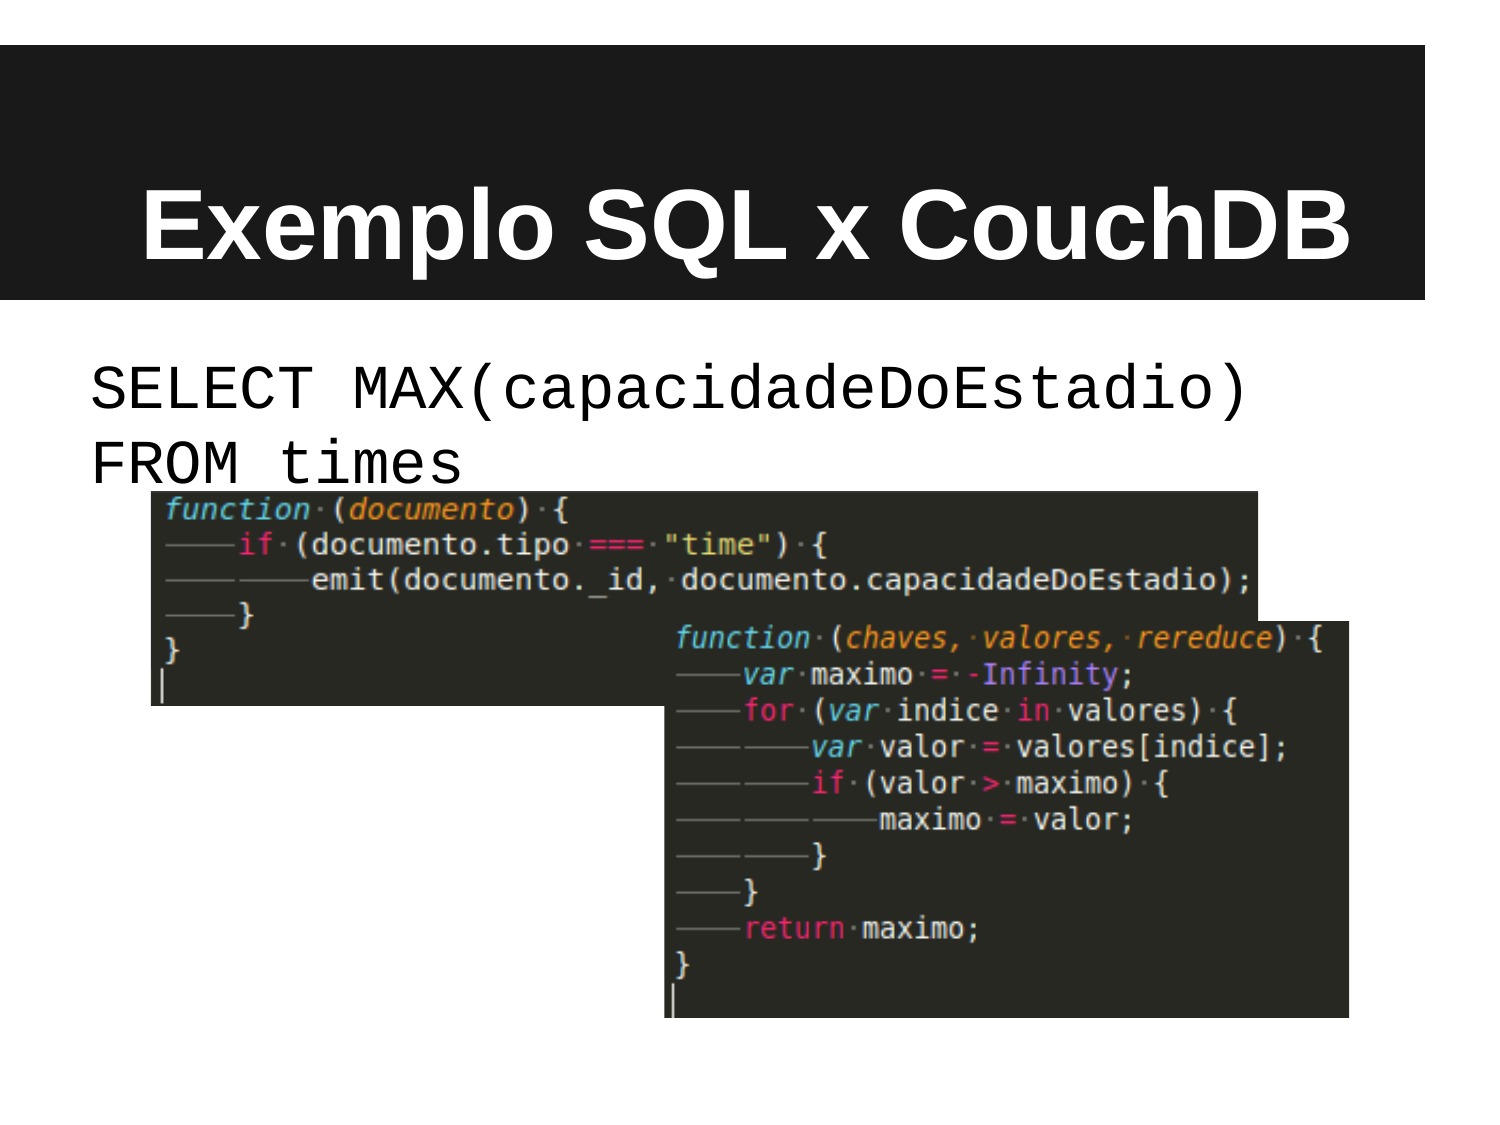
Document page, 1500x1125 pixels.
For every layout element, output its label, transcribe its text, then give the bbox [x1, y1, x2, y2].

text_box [150, 490, 1350, 1019]
list SELECT MAX(capacidadeDoEstadio) FROM times futebol/_design/futebol/_view/timesMaiorCapacidadeDoEstadio [75, 330, 1425, 1089]
title Exemplo SQL x CouchDB [75, 45, 1425, 295]
